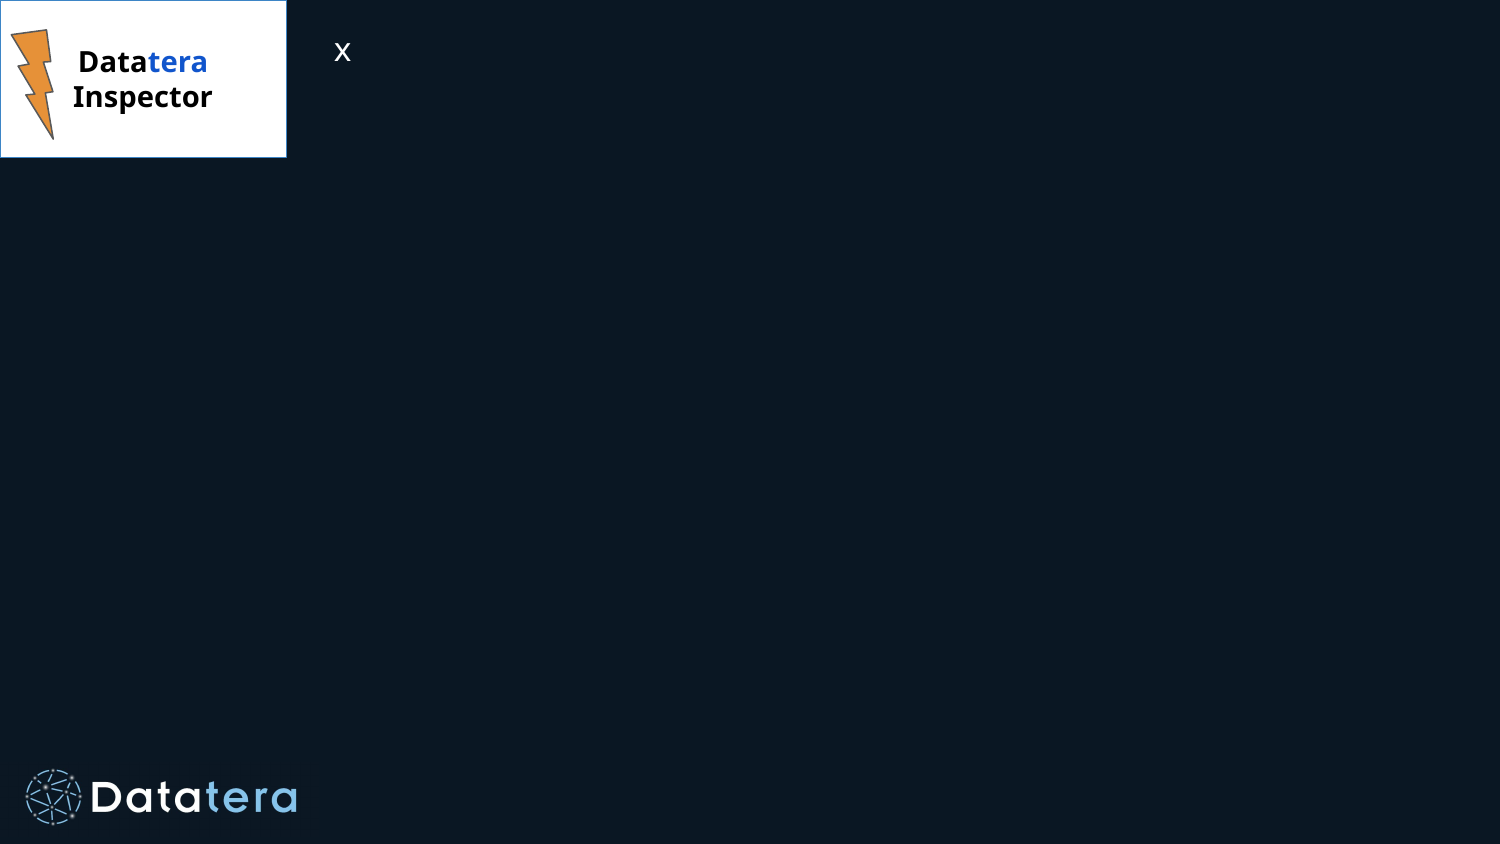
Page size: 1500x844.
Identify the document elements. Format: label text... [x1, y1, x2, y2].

text_box x [318, 12, 1363, 83]
text_box [11, 29, 54, 140]
text_box Datatera Inspector [0, 0, 287, 158]
picture [0, 761, 320, 838]
